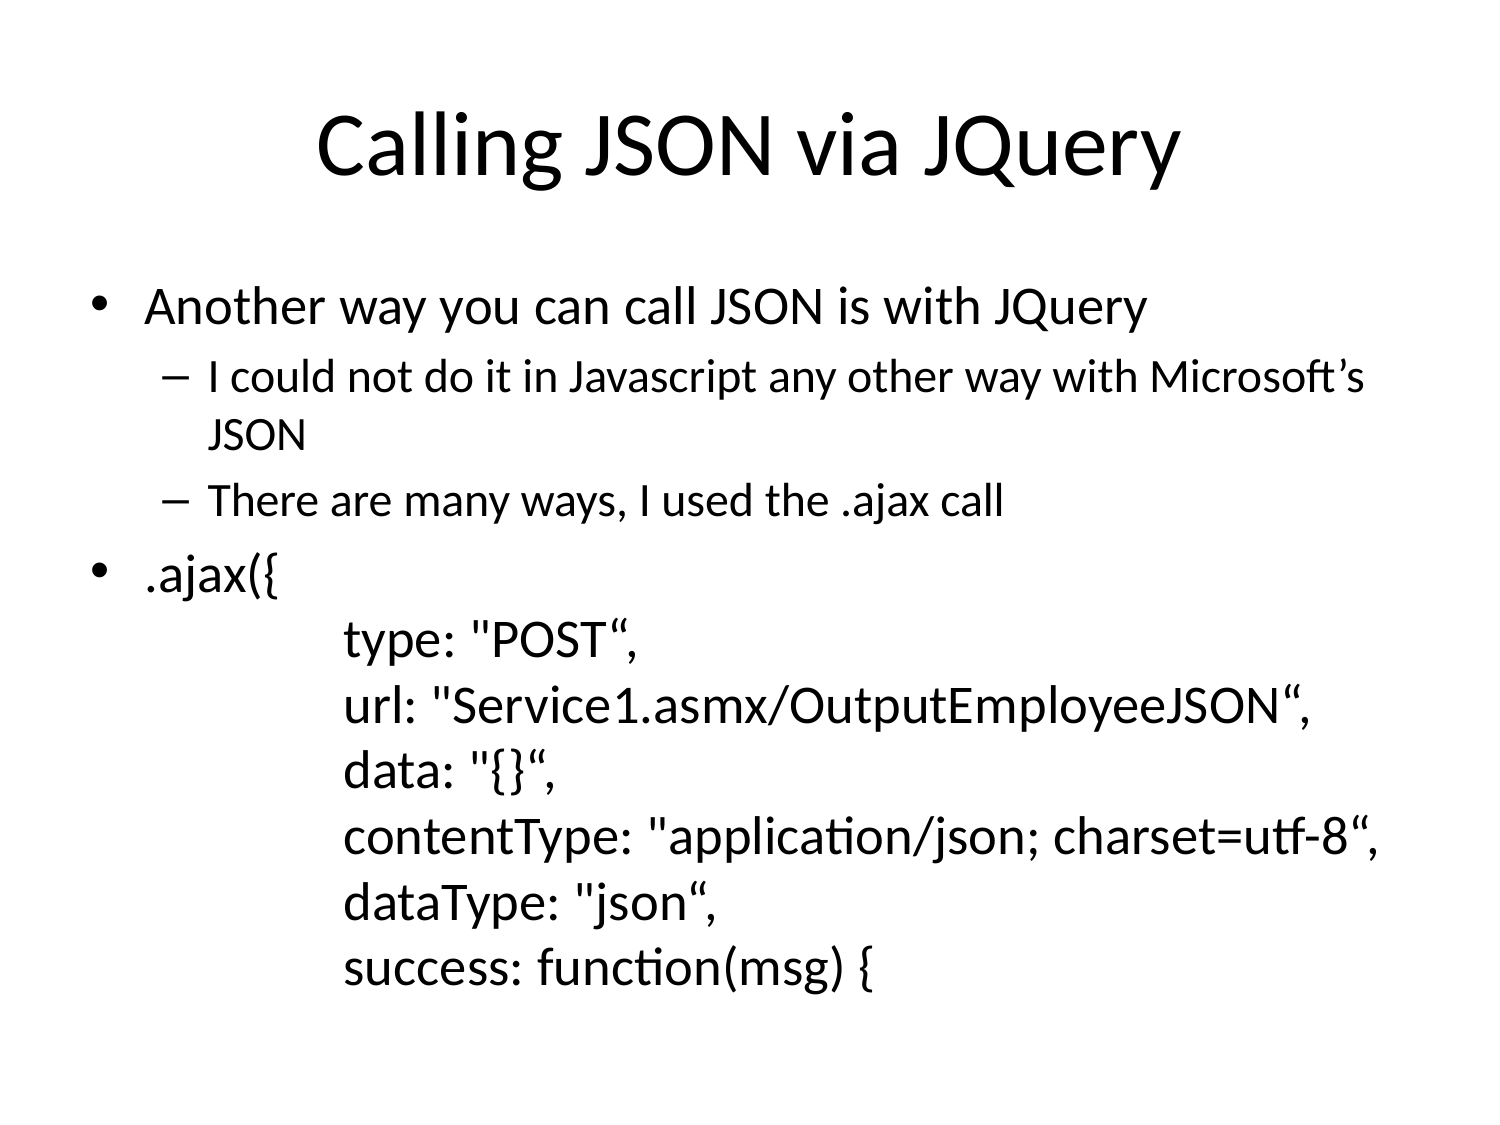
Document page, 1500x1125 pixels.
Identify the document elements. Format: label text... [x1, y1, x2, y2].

list Another way you can call JSON is with JQuery I could not do it in Javascript any other way with Microsoft’s JSON There are many ways, I used the .ajax call .ajax({ type: "POST“, url: "Service1.asmx/OutputEmployeeJSON“, data: "{}“, contentType: "application/json; charset=utf-8“, dataType: "json“, success: function(msg) { [75, 262, 1425, 1005]
title Calling JSON via JQuery [75, 45, 1425, 233]
